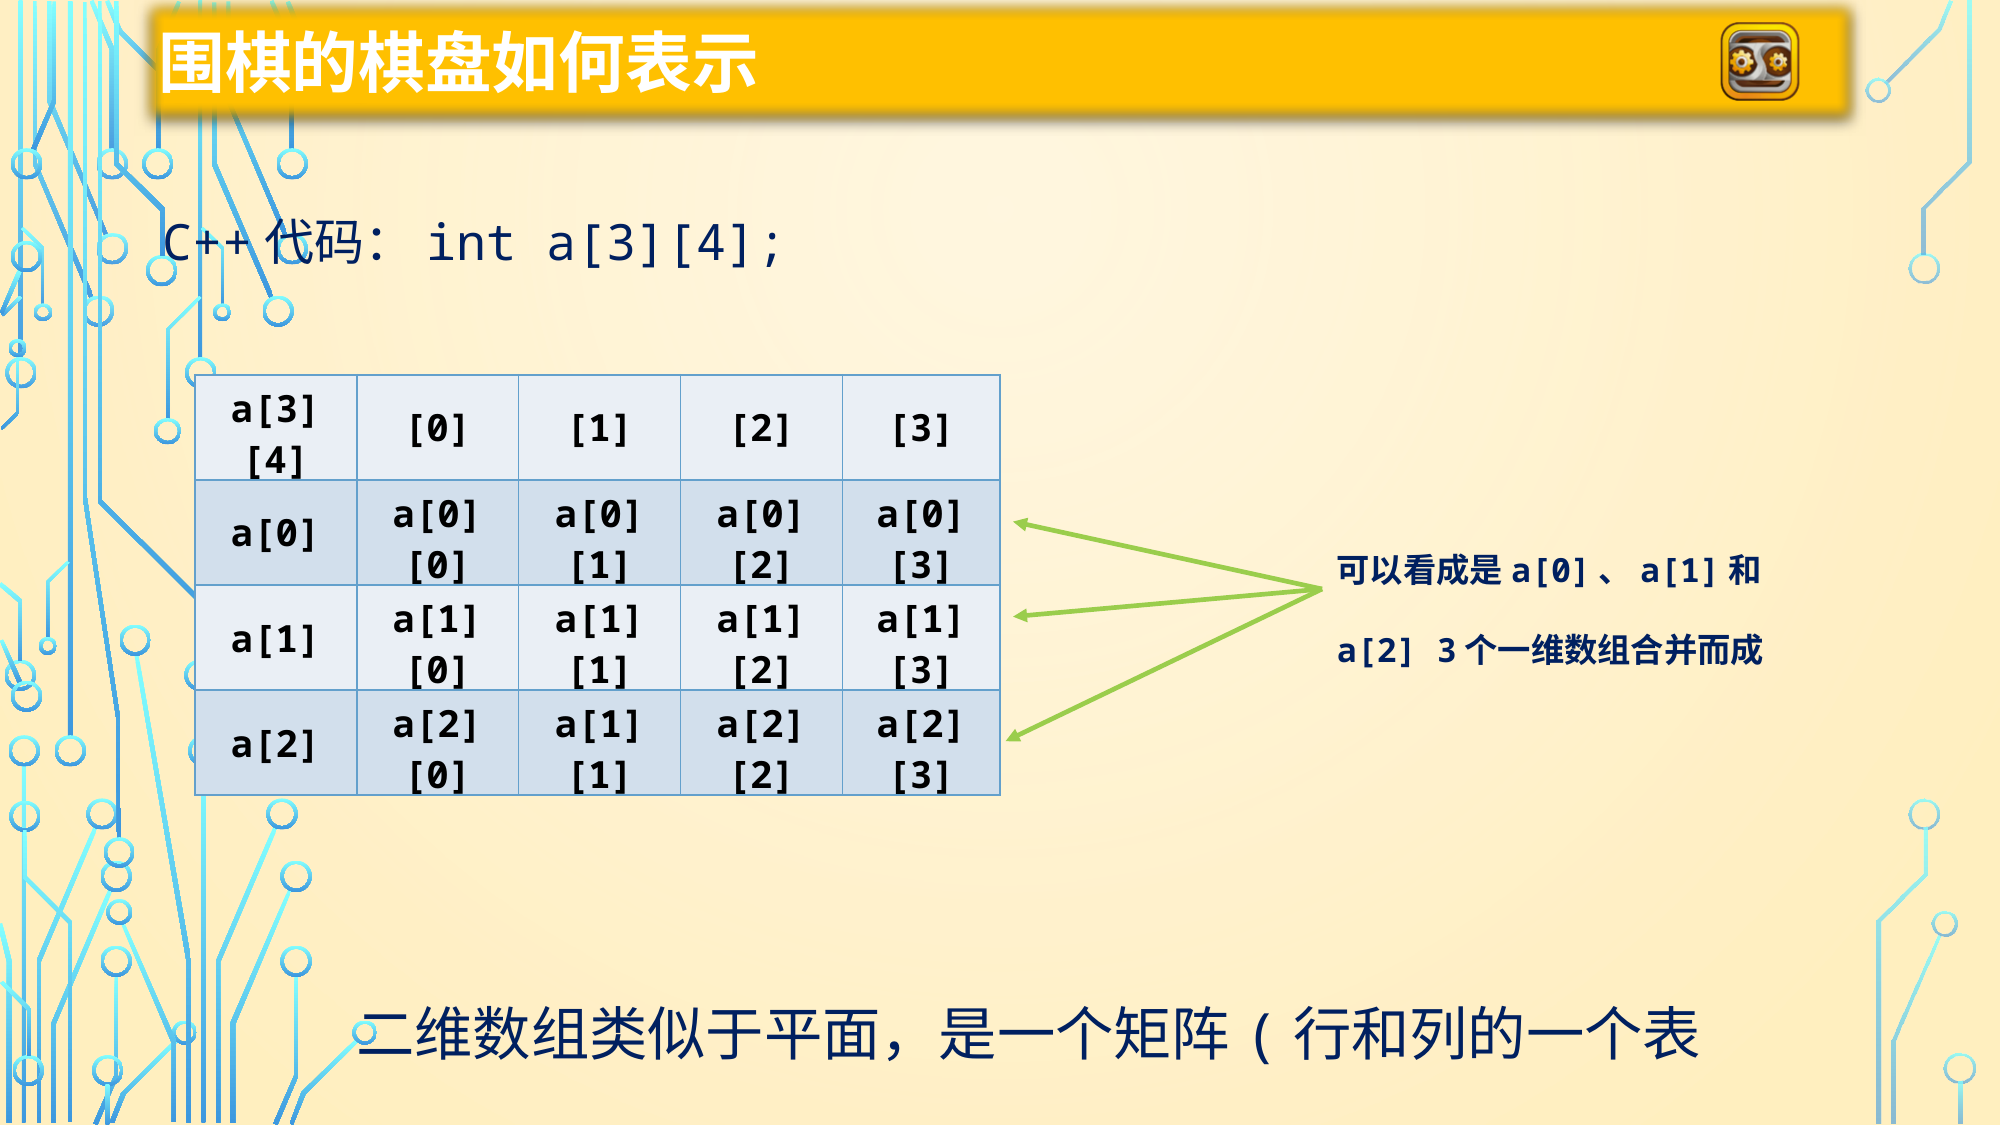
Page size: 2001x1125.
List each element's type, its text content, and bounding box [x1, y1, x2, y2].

table_cell a[0][1] [519, 481, 680, 584]
table_cell a[1][0] [358, 586, 518, 689]
table_header [1] [519, 376, 680, 479]
text_box C++代码：int a[3][4]; [148, 202, 802, 278]
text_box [1012, 521, 1323, 584]
text_box 可以看成是a[0]、a[1]和a[2] 3个一维数组合并而成 [1322, 501, 1821, 677]
table_cell a[1][1] [519, 691, 680, 794]
table_cell a[1][3] [843, 586, 999, 689]
table_cell a[0] [196, 481, 356, 584]
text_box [143, 0, 1857, 123]
table_cell a[2][3] [843, 691, 999, 794]
table_cell a[1][1] [519, 586, 680, 689]
table_cell a[2][2] [681, 691, 842, 794]
table_cell a[0][2] [681, 481, 842, 584]
table_header [2] [681, 376, 842, 479]
table_cell a[1] [196, 586, 356, 689]
table_cell a[0][3] [843, 481, 999, 584]
table_cell a[0][0] [358, 481, 518, 584]
table_header [3] [843, 376, 999, 479]
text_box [1005, 584, 1323, 742]
table_cell a[2] [196, 691, 356, 794]
table_cell a[2][0] [358, 691, 518, 794]
table_header a[3][4] [196, 376, 356, 479]
table_header [0] [358, 376, 518, 479]
text_box 二维数组类似于平面，是一个矩阵(行和列的一个表格) [341, 919, 1773, 1125]
table_cell a[1][2] [681, 586, 842, 689]
